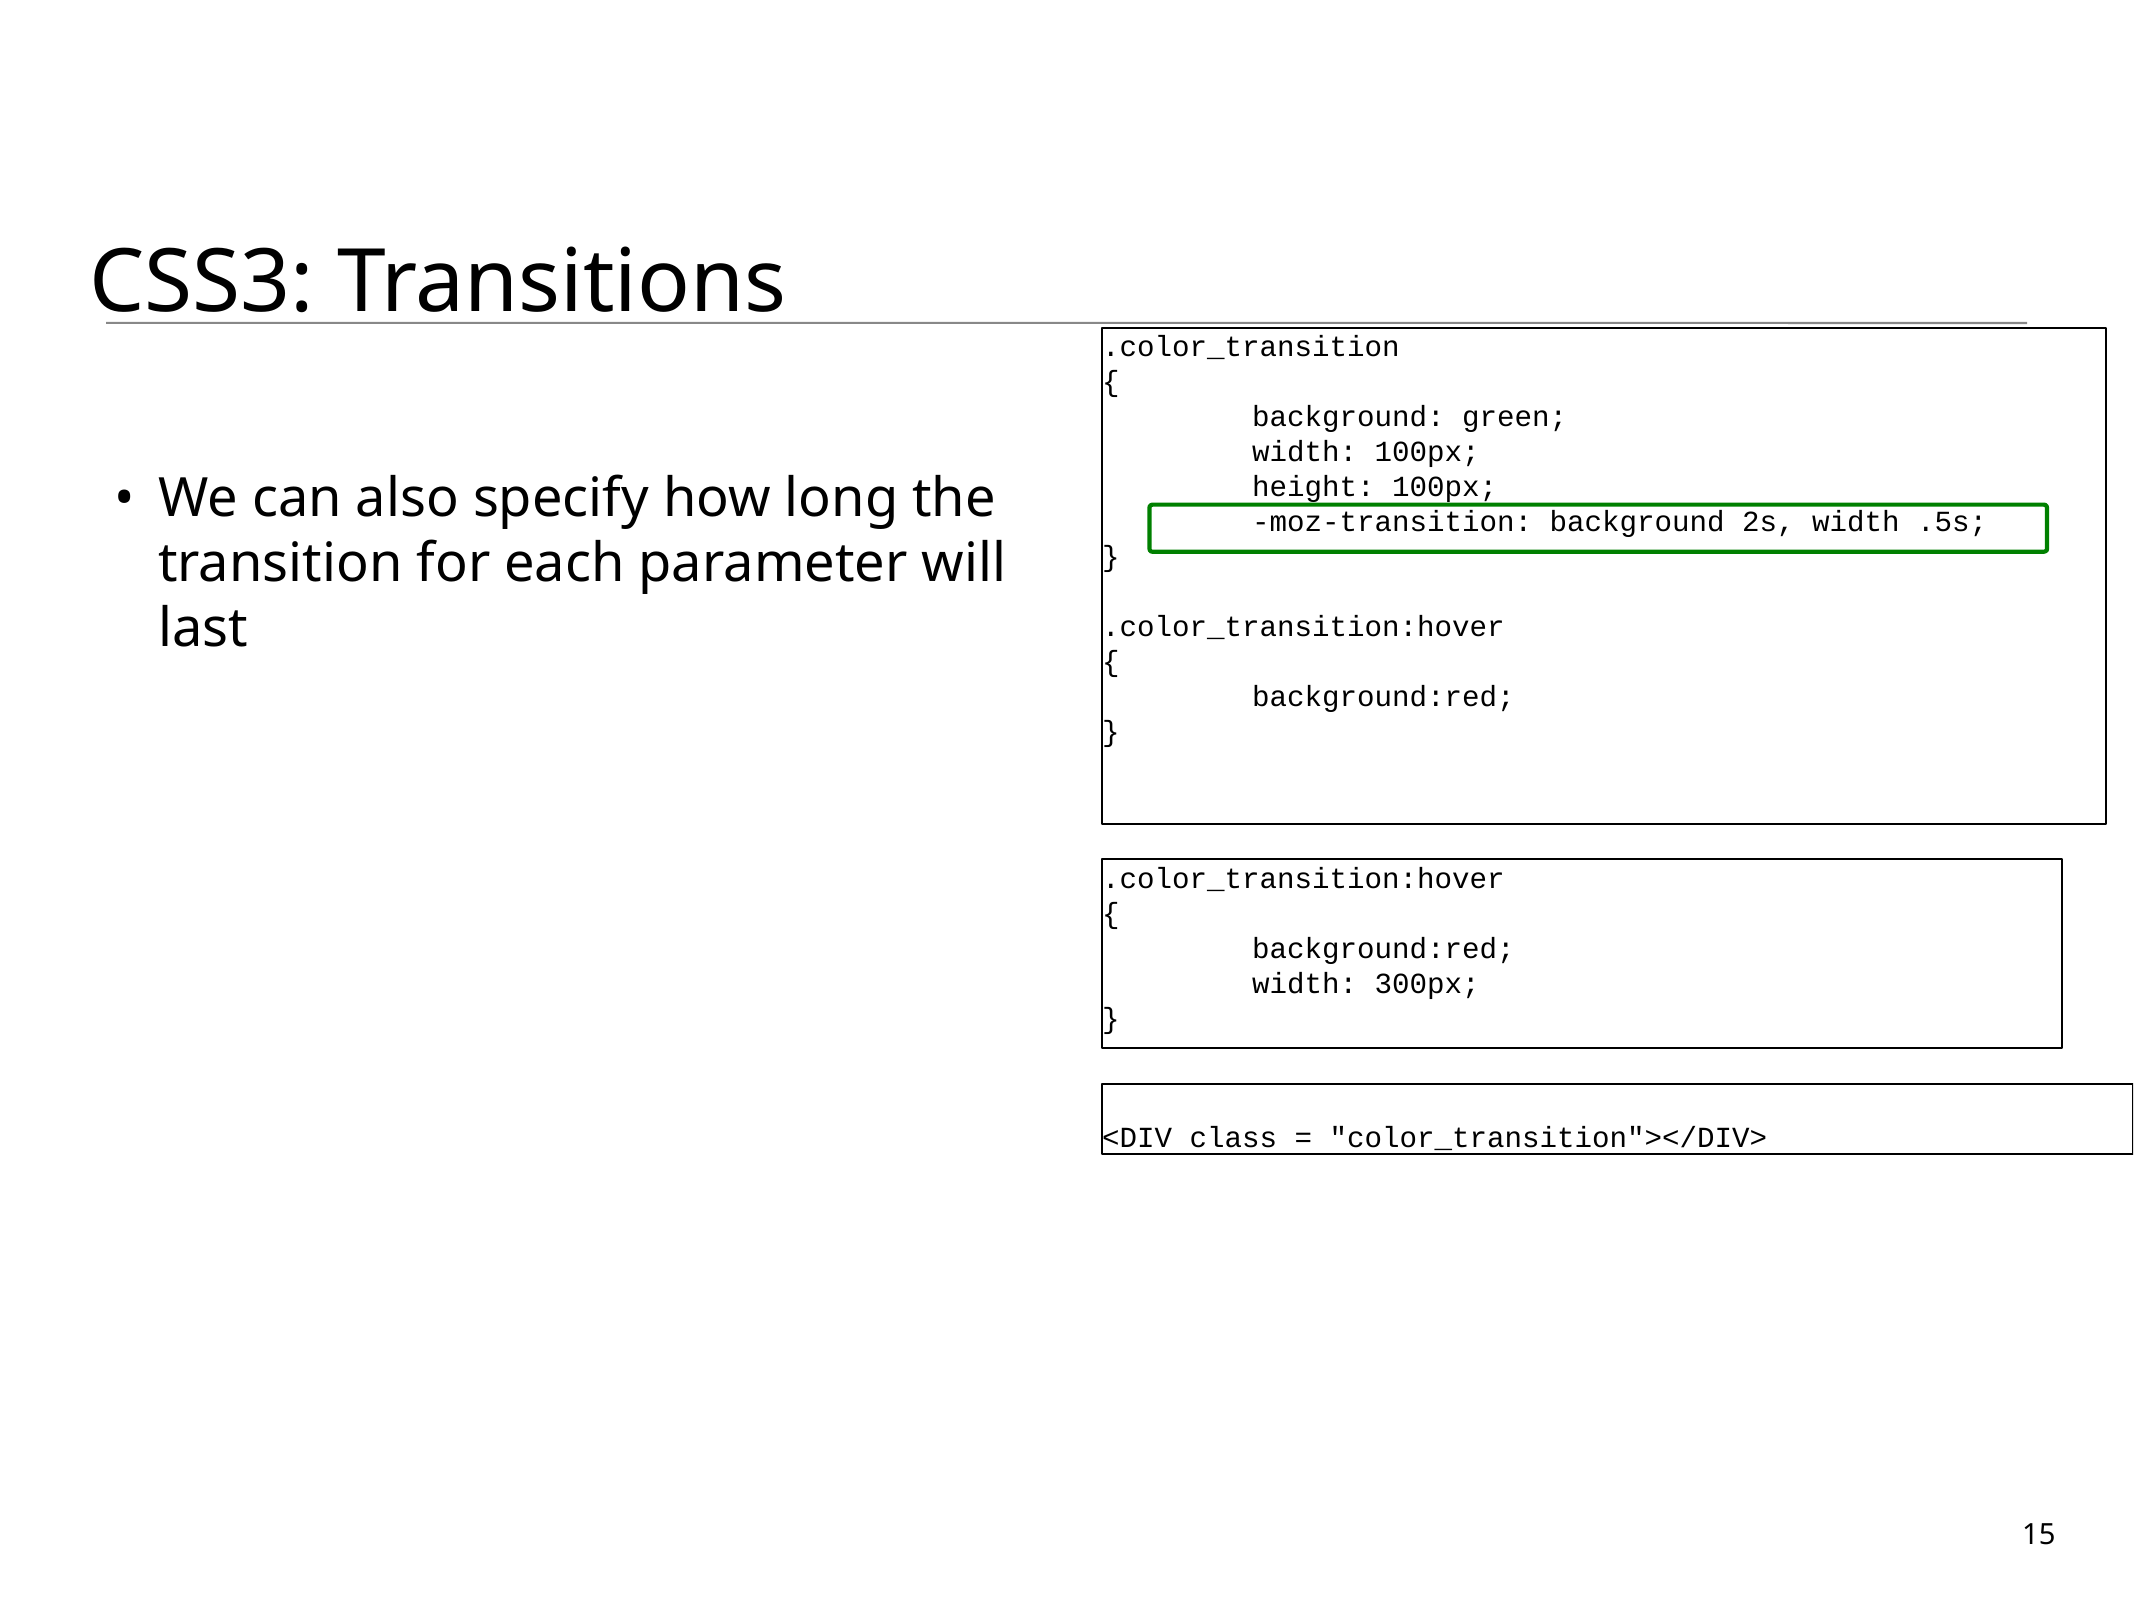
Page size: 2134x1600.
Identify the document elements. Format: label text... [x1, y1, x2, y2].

title CSS3: Transitions [89, 0, 1111, 330]
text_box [1101, 327, 2107, 824]
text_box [1101, 1083, 2134, 1155]
list We can also specify how long the transition for each parameter will last [114, 461, 1103, 1503]
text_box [1101, 858, 2063, 1049]
text_box 15 [2014, 1508, 2064, 1558]
